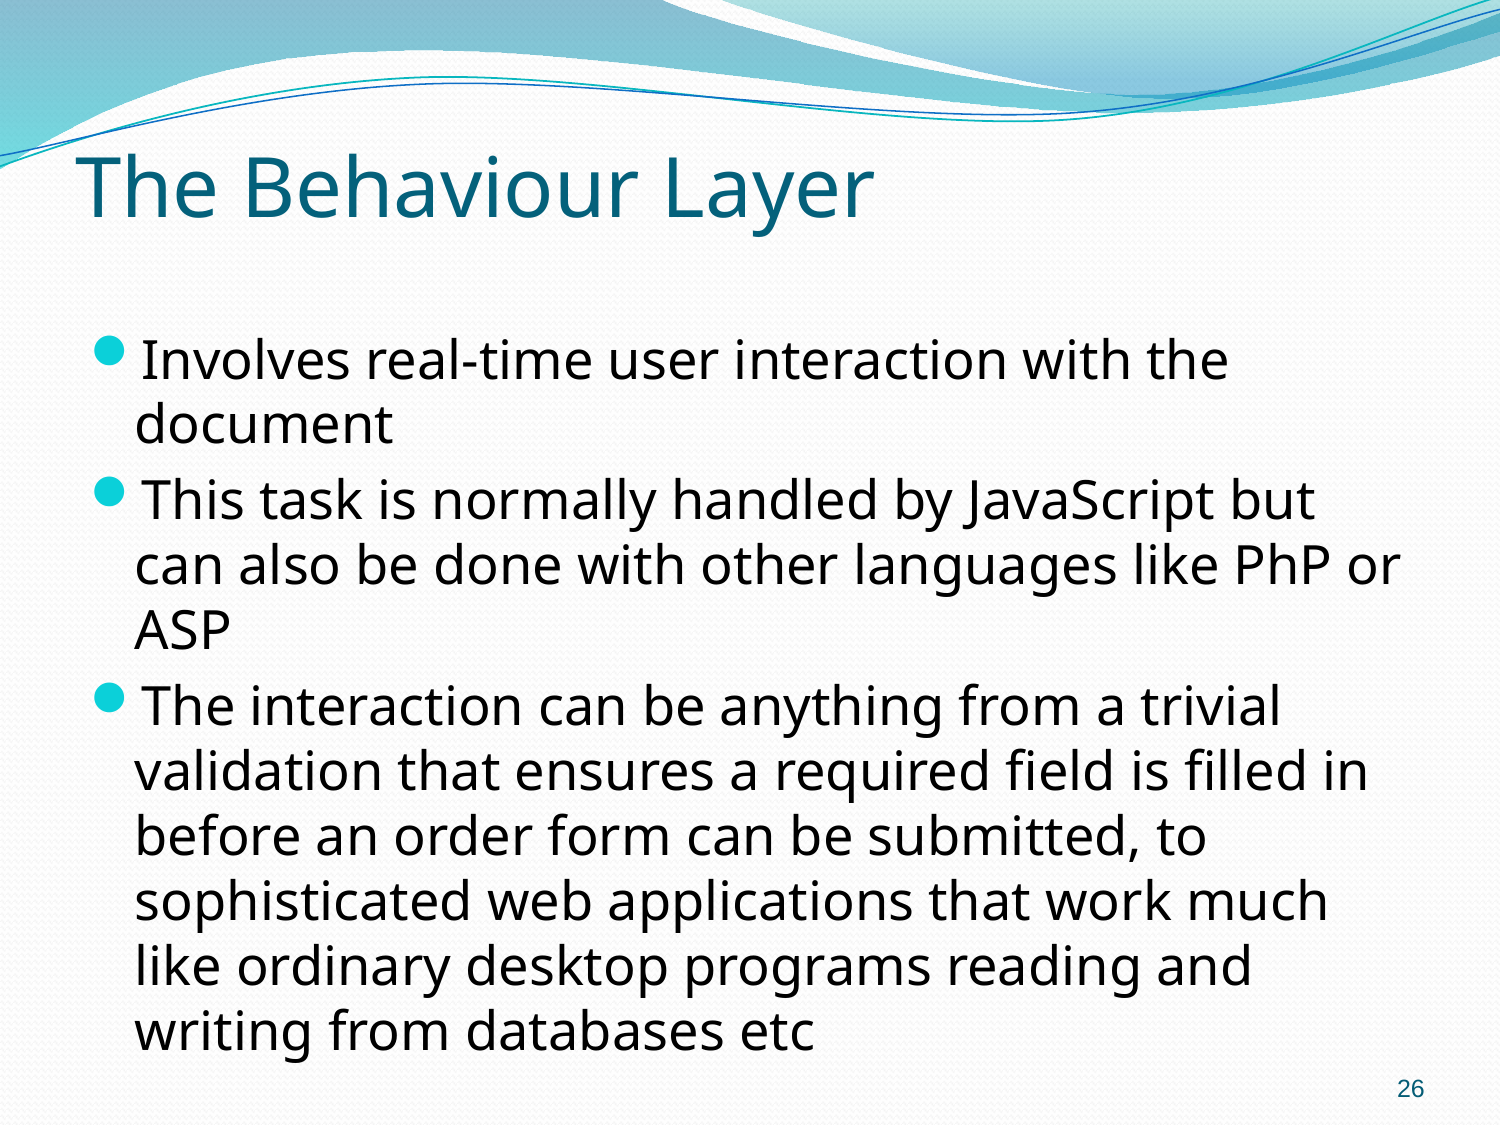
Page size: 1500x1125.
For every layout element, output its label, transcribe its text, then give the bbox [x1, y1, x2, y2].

slide_number 26 [1299, 1042, 1425, 1103]
list Involves real-time user interaction with the document This task is normally handled by JavaScript but can also be done with other languages like PhP or ASP The interaction can be anything from a trivial validation that ensures a required field is filled in before an order form can be submitted, to sophisticated web applications that work much like ordinary desktop programs reading and writing from databases etc [74, 317, 1426, 1079]
title The Behaviour Layer [74, 115, 1426, 235]
